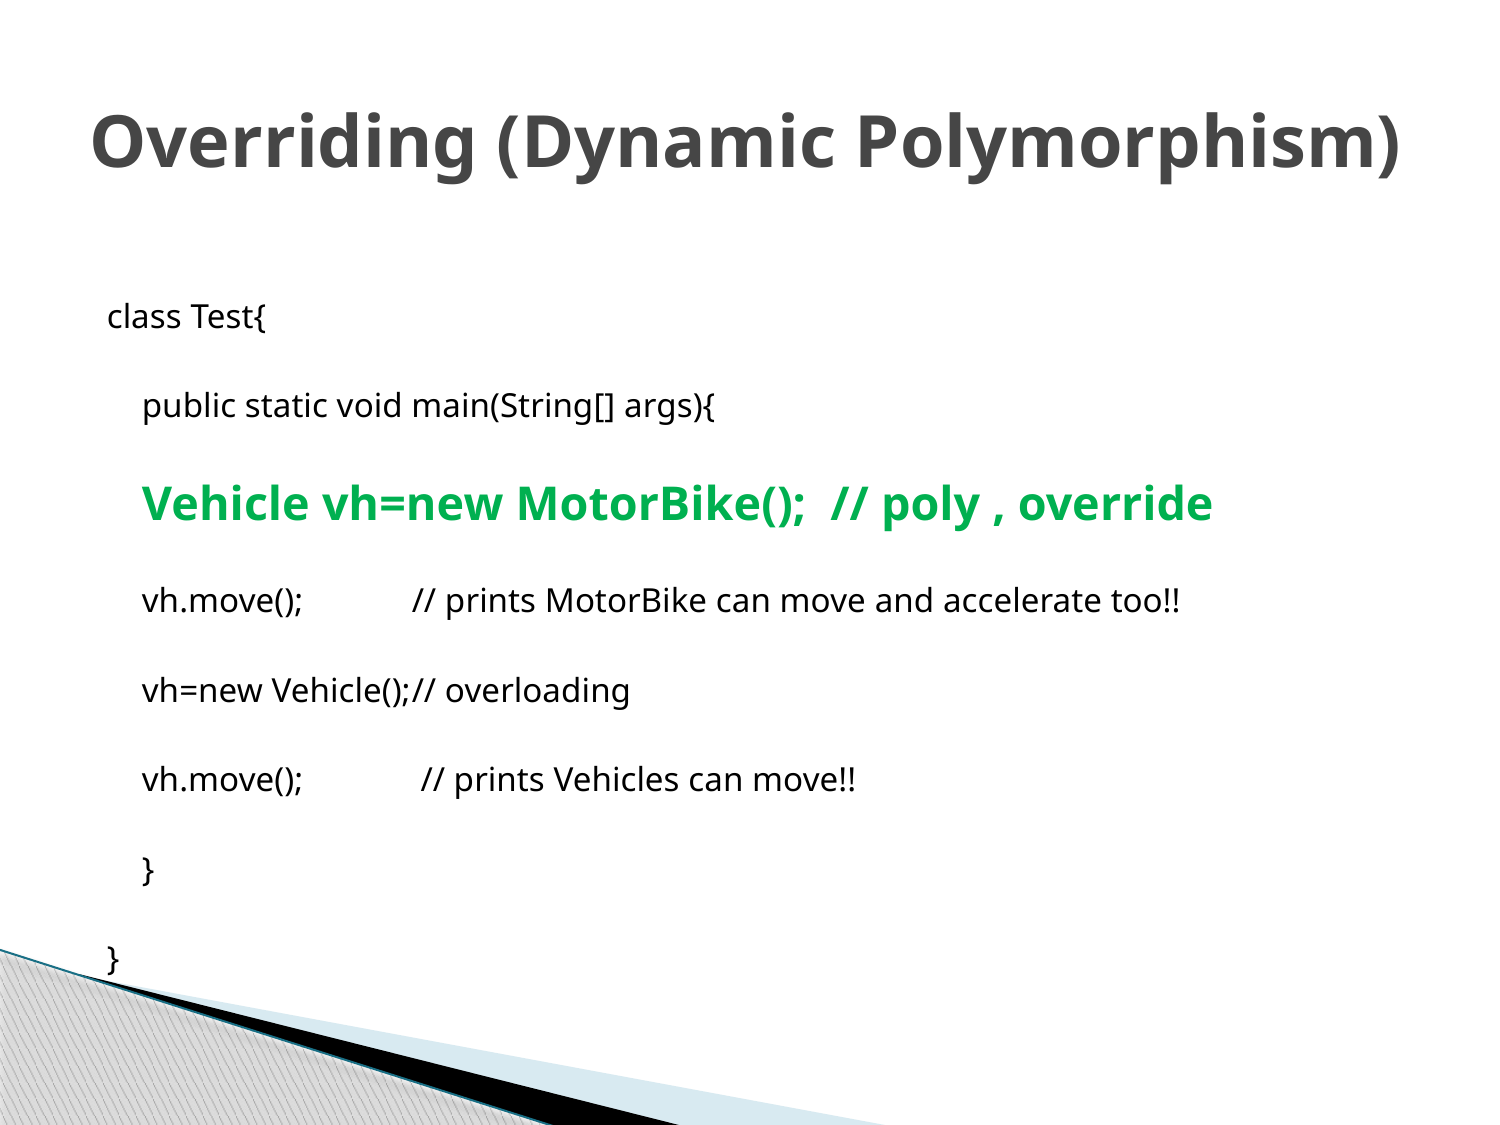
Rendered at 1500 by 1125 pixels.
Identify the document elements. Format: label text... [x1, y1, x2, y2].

title Overriding (Dynamic Polymorphism) [75, 45, 1425, 233]
list class Test{ public static void main(String[] args){ Vehicle vh=new MotorBike(); // poly , override vh.move(); // prints MotorBike can move and accelerate too!! vh=new Vehicle(); // overloading vh.move(); // prints Vehicles can move!! } } [75, 243, 1425, 986]
